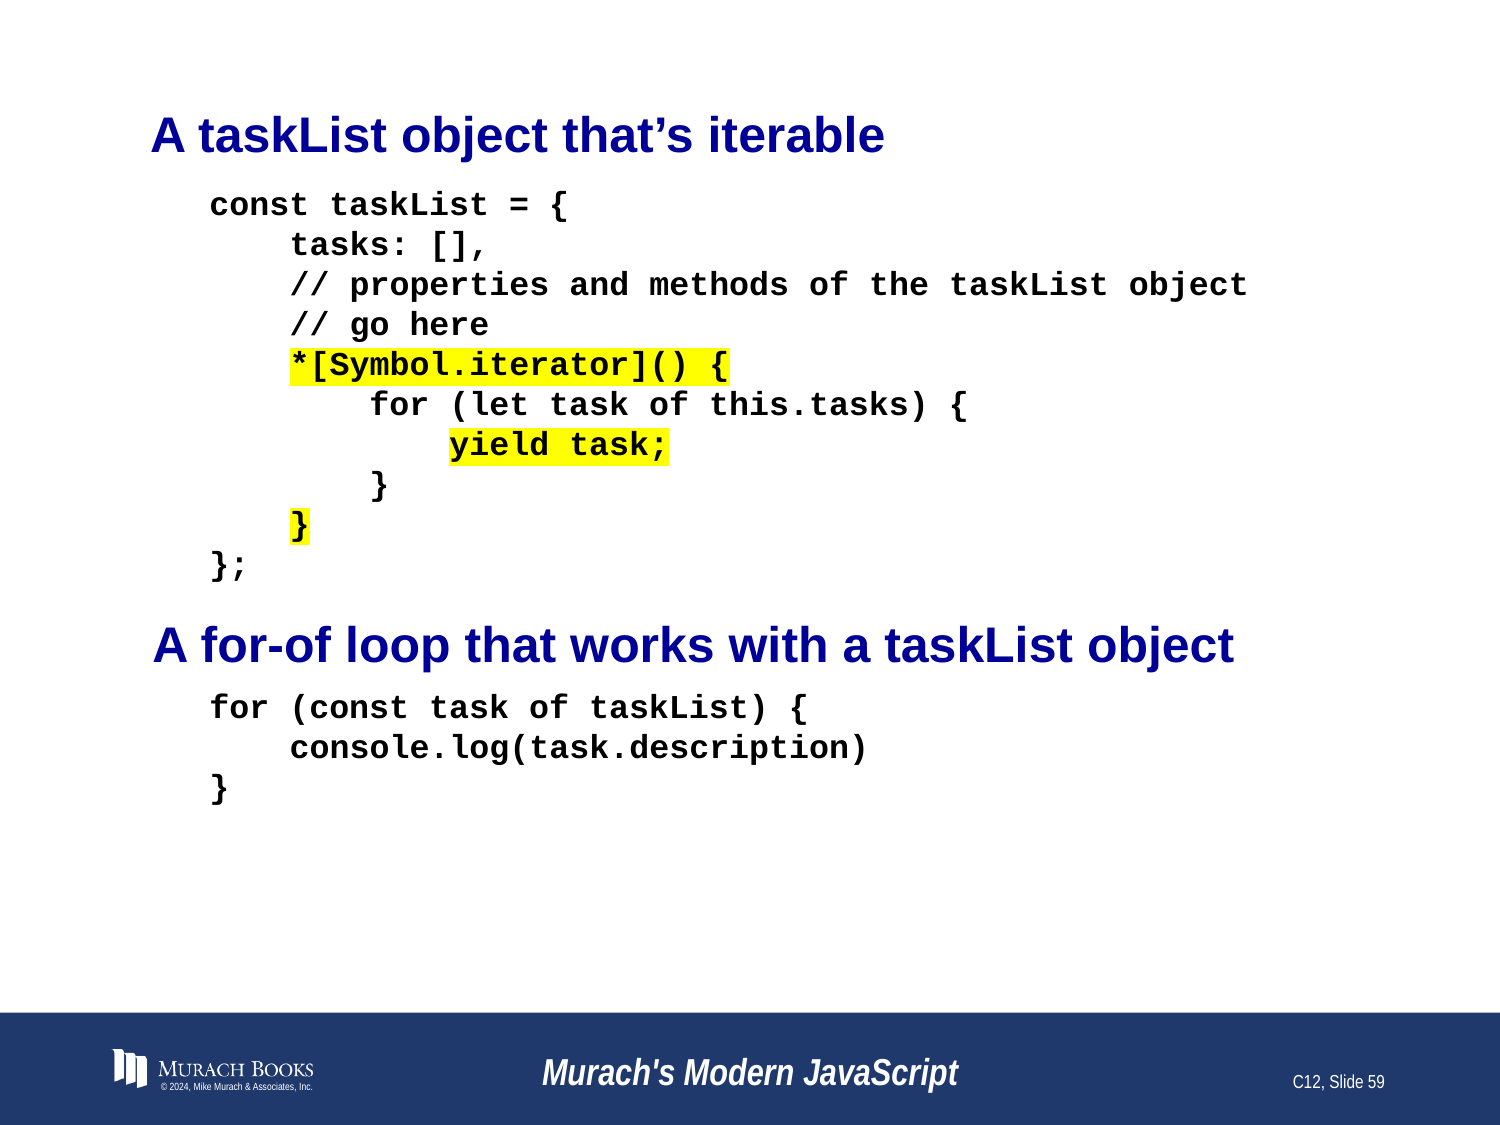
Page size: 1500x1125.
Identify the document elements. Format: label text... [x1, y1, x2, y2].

slide_number C12, Slide 59 [1087, 1025, 1400, 1100]
list const taskList = { tasks: [], // properties and methods of the taskList object // go here *[Symbol.iterator]() { for (let task of this.tasks) { yield task; } } }; A for-of loop that works with a taskList object for (const task of taskList) { console.log(task.description) } [137, 174, 1350, 975]
footer © 2024, Mike Murach & Associates, Inc. [12, 1025, 450, 1100]
title A taskList object that’s iterable [150, 102, 1350, 164]
slide_number Murach's Modern JavaScript [450, 1025, 1050, 1100]
